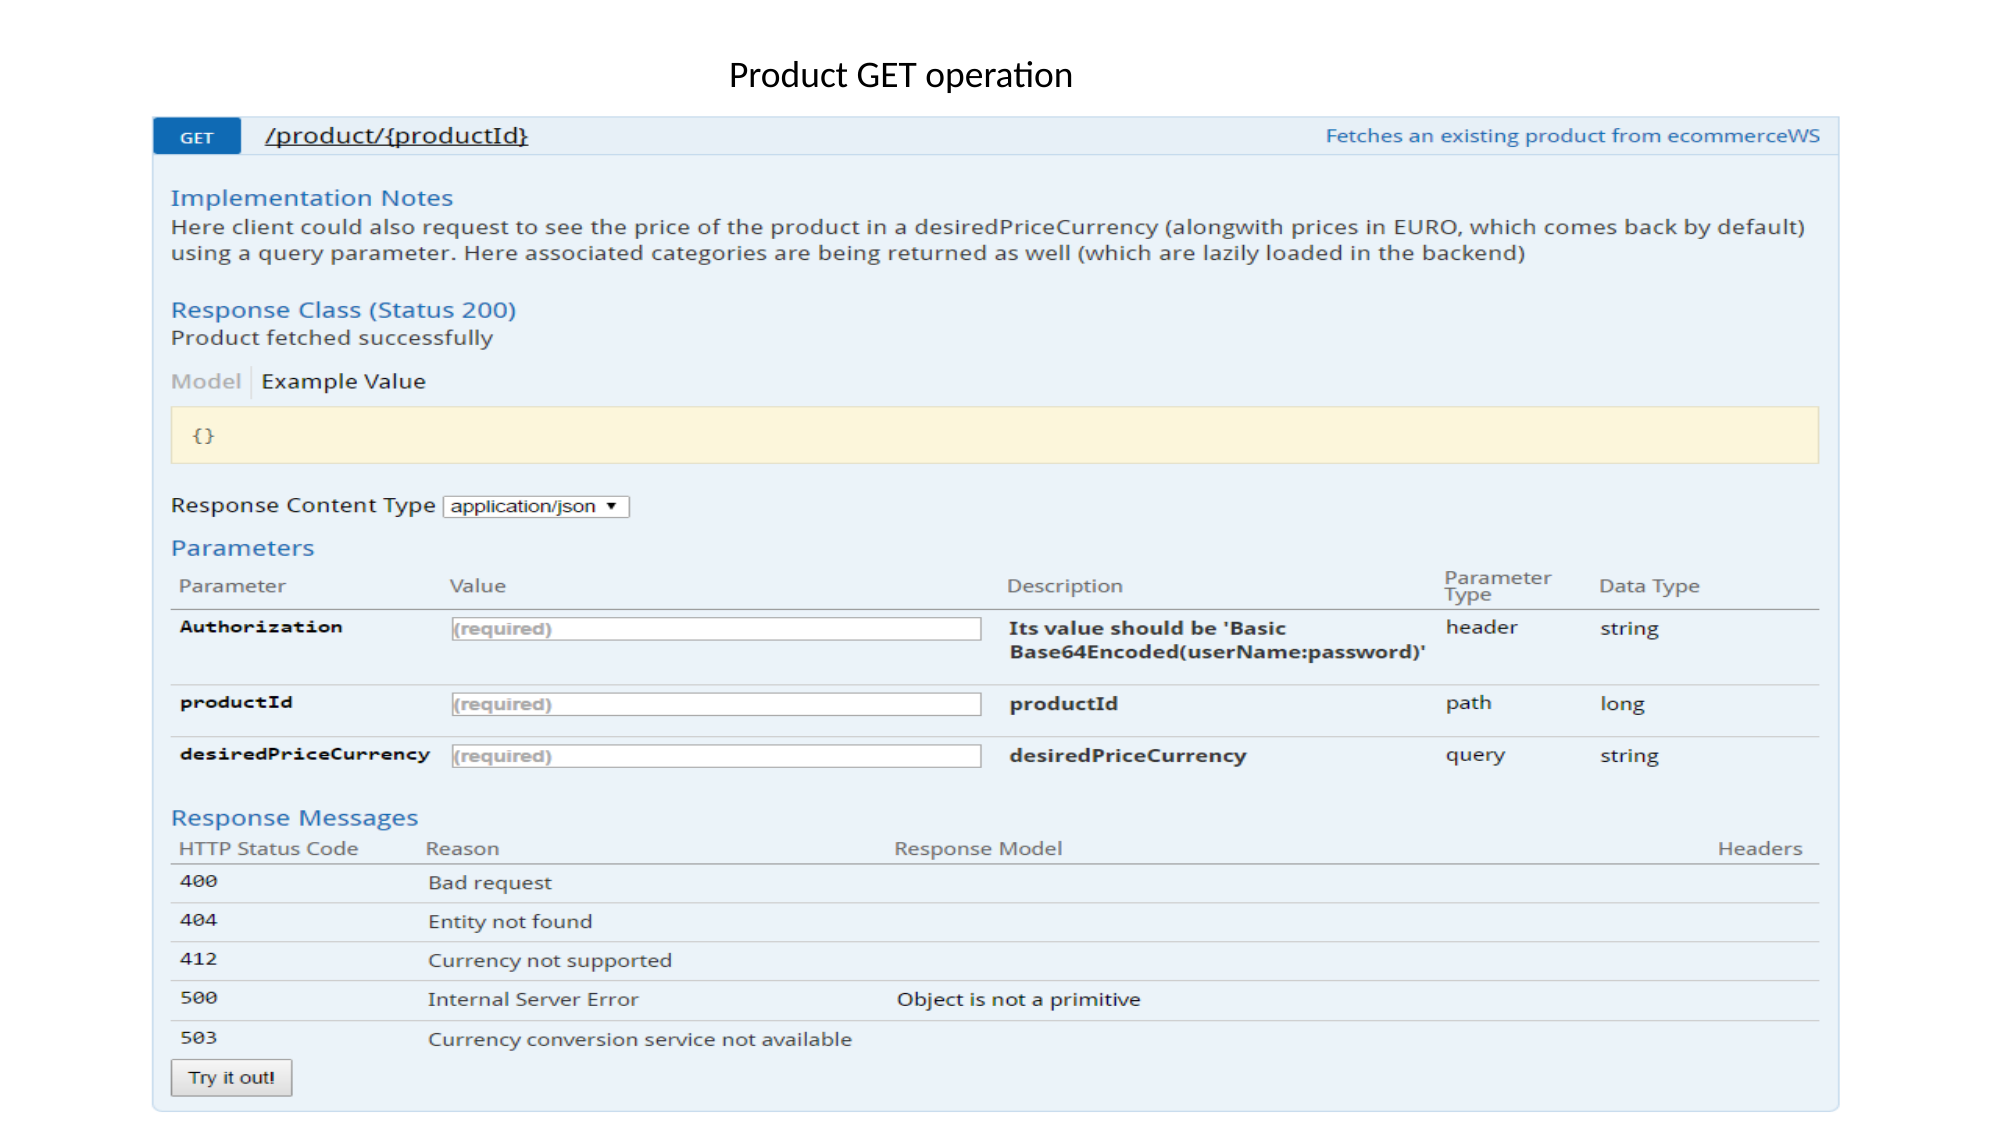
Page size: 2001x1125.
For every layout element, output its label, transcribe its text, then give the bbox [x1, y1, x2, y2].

picture [146, 107, 1854, 1125]
text_box Product GET operation [714, 42, 1090, 103]
